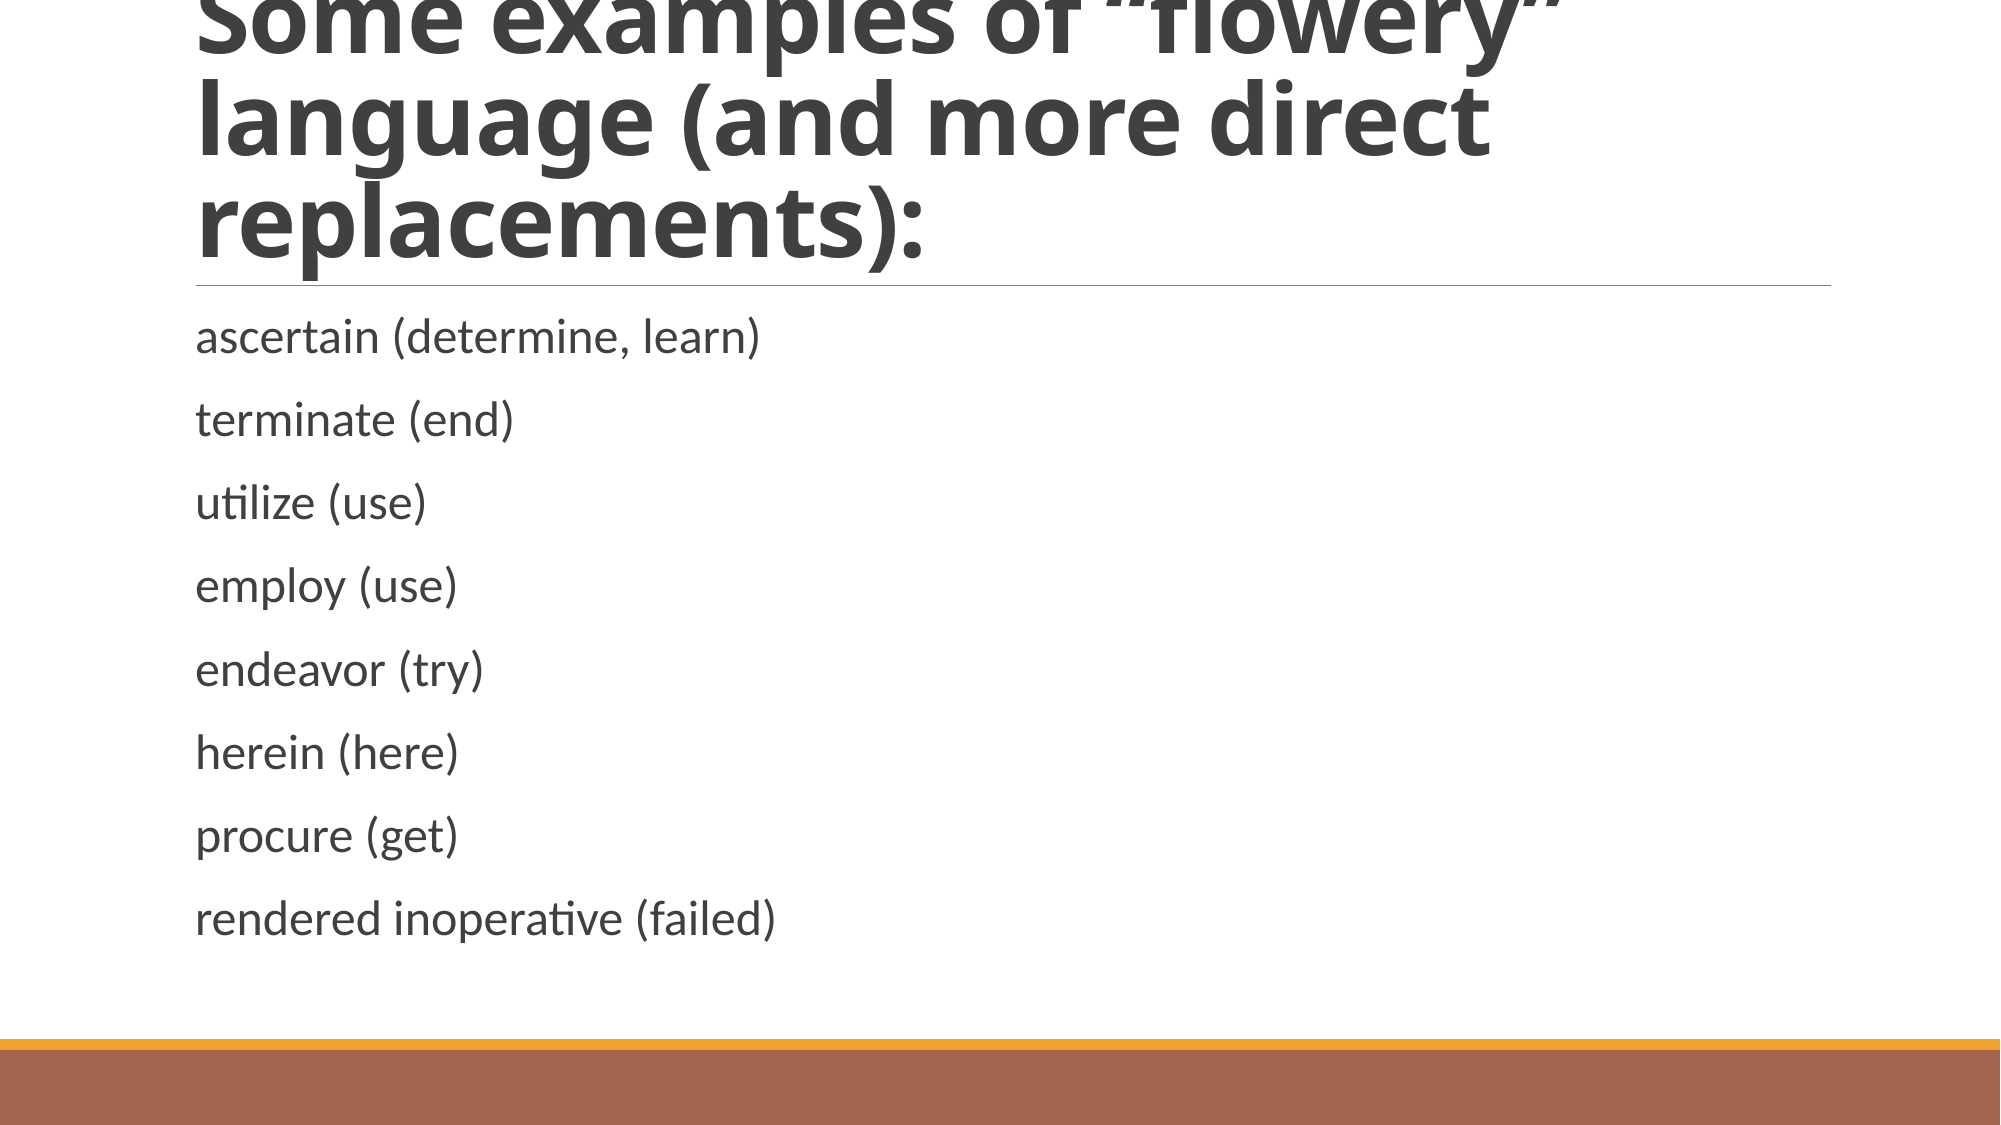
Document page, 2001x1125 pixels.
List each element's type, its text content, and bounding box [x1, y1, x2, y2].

title Some examples of “flowery” language (and more direct replacements): [180, 47, 1830, 285]
list ascertain (determine, learn) terminate (end) utilize (use) employ (use) endeavor (try) herein (here) procure (get) rendered inoperative (failed) [180, 302, 1830, 963]
